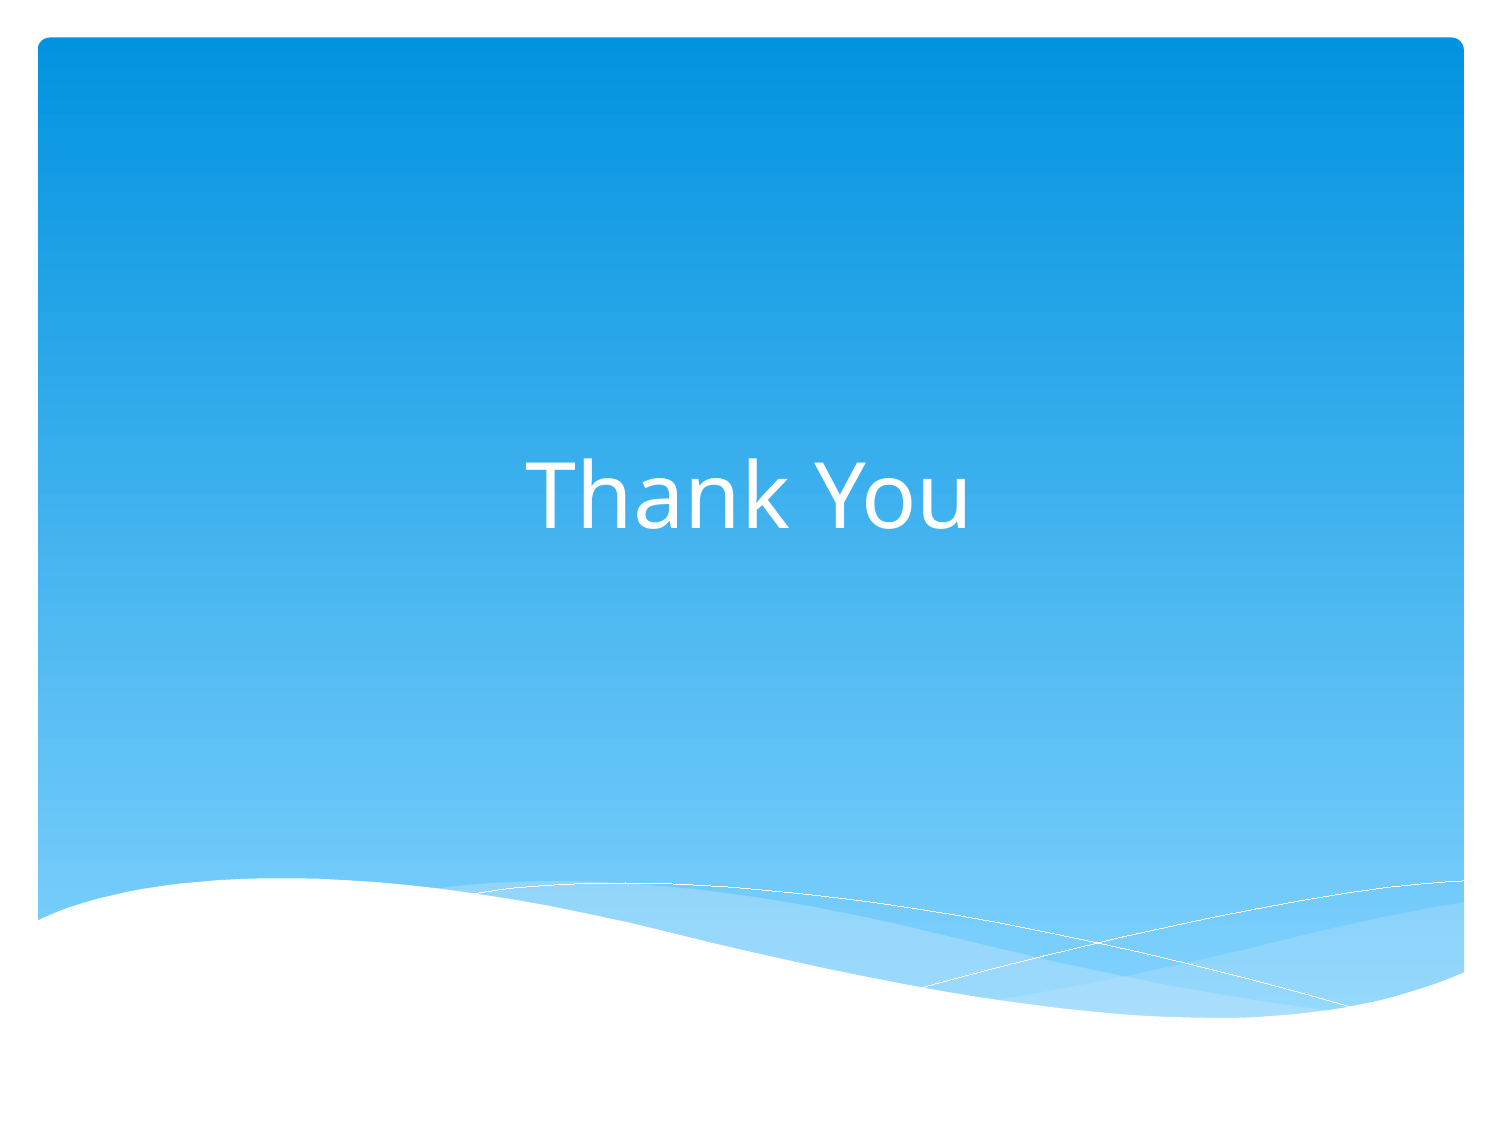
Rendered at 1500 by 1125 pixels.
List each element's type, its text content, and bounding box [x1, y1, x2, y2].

title Thank You [112, 262, 1388, 555]
